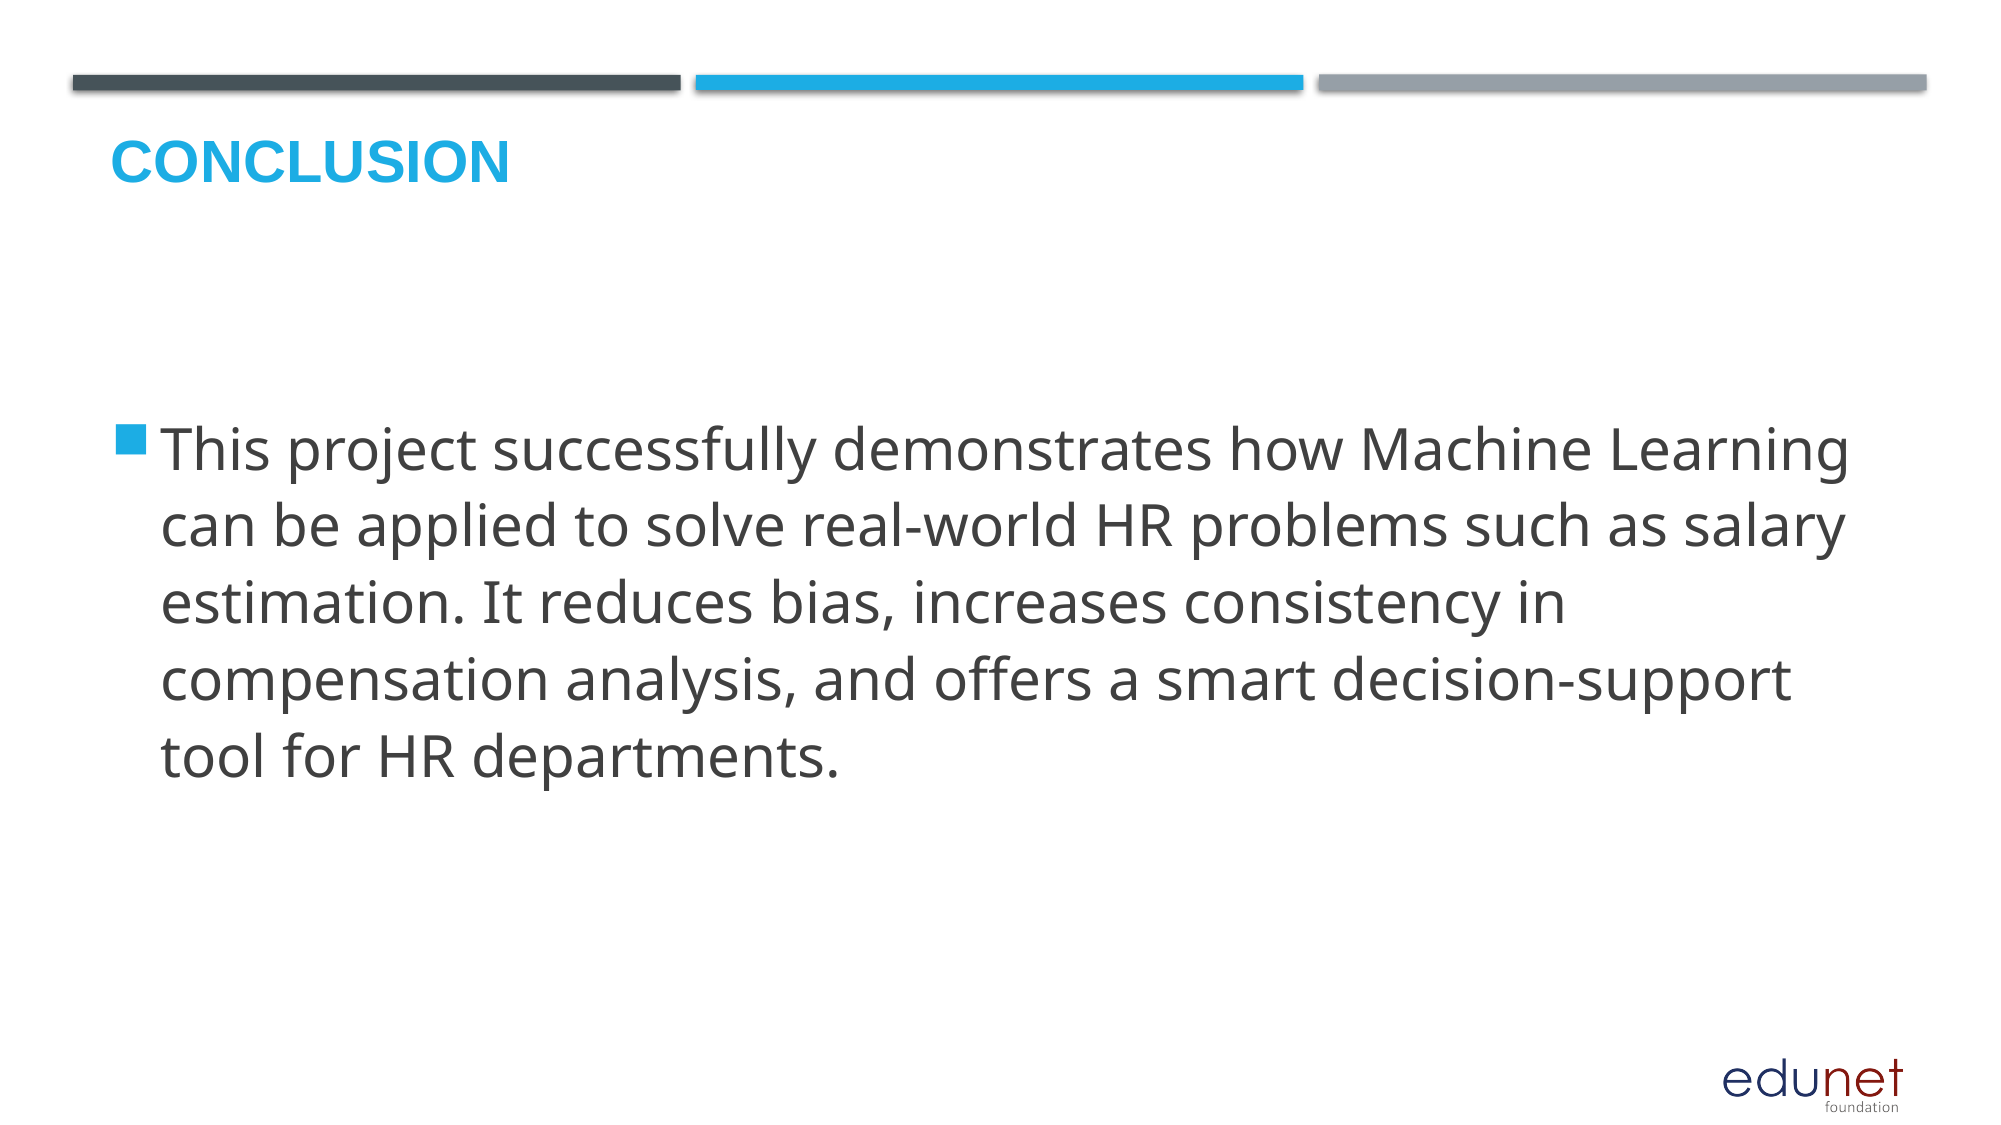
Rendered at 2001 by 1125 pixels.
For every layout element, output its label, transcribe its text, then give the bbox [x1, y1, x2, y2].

title Conclusion [95, 115, 1905, 203]
list This project successfully demonstrates how Machine Learning can be applied to solve real-world HR problems such as salary estimation. It reduces bias, increases consistency in compensation analysis, and offers a smart decision-support tool for HR departments. [95, 213, 1905, 981]
picture [1719, 1056, 1905, 1116]
